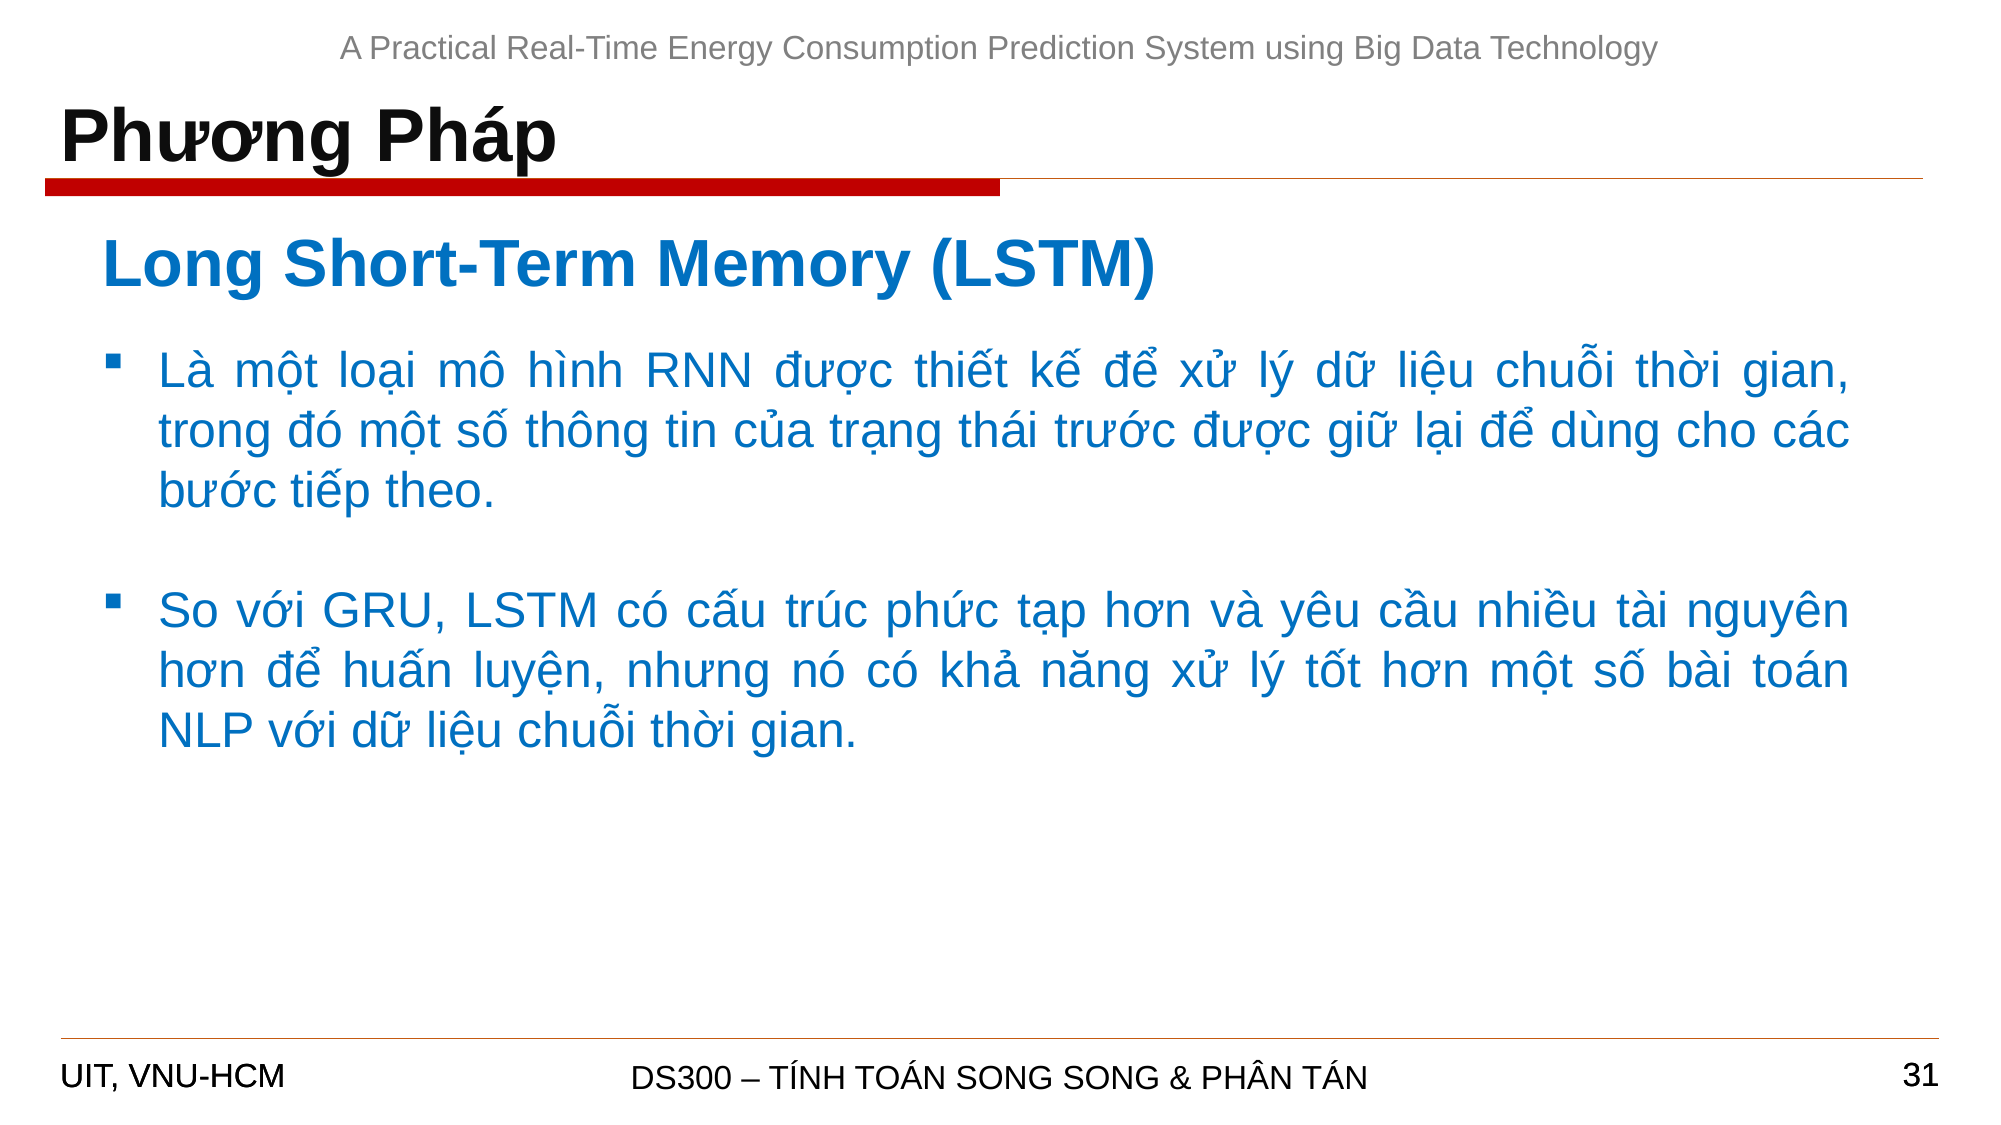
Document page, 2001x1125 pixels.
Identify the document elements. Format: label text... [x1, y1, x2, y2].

footer DS300 – TÍNH TOÁN SONG SONG & PHÂN TÁN [578, 1046, 1422, 1107]
text_box 31 [1865, 1042, 1955, 1103]
text_box UIT, VNU-HCM [45, 1046, 371, 1107]
text_box A Practical Real-Time Energy Consumption Prediction System using Big Data Technology [182, 18, 1819, 114]
text_box Long Short-Term Memory (LSTM) [87, 212, 1463, 308]
text_box Là một loại mô hình RNN được thiết kế để xử lý dữ liệu chuỗi thời gian, trong đó một số thông tin của trạng thái trước được giữ lại để dùng cho các bước tiếp theo. So với GRU, LSTM có cấu trúc phức tạp hơn và yêu cầu nhiều tài nguyên hơn để huấn luyện, nhưng nó có khả năng xử lý tốt hơn một số bài toán NLP với dữ liệu chuỗi thời gian. [87, 330, 1866, 766]
text_box Phương Pháp [45, 78, 646, 178]
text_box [45, 178, 1924, 197]
